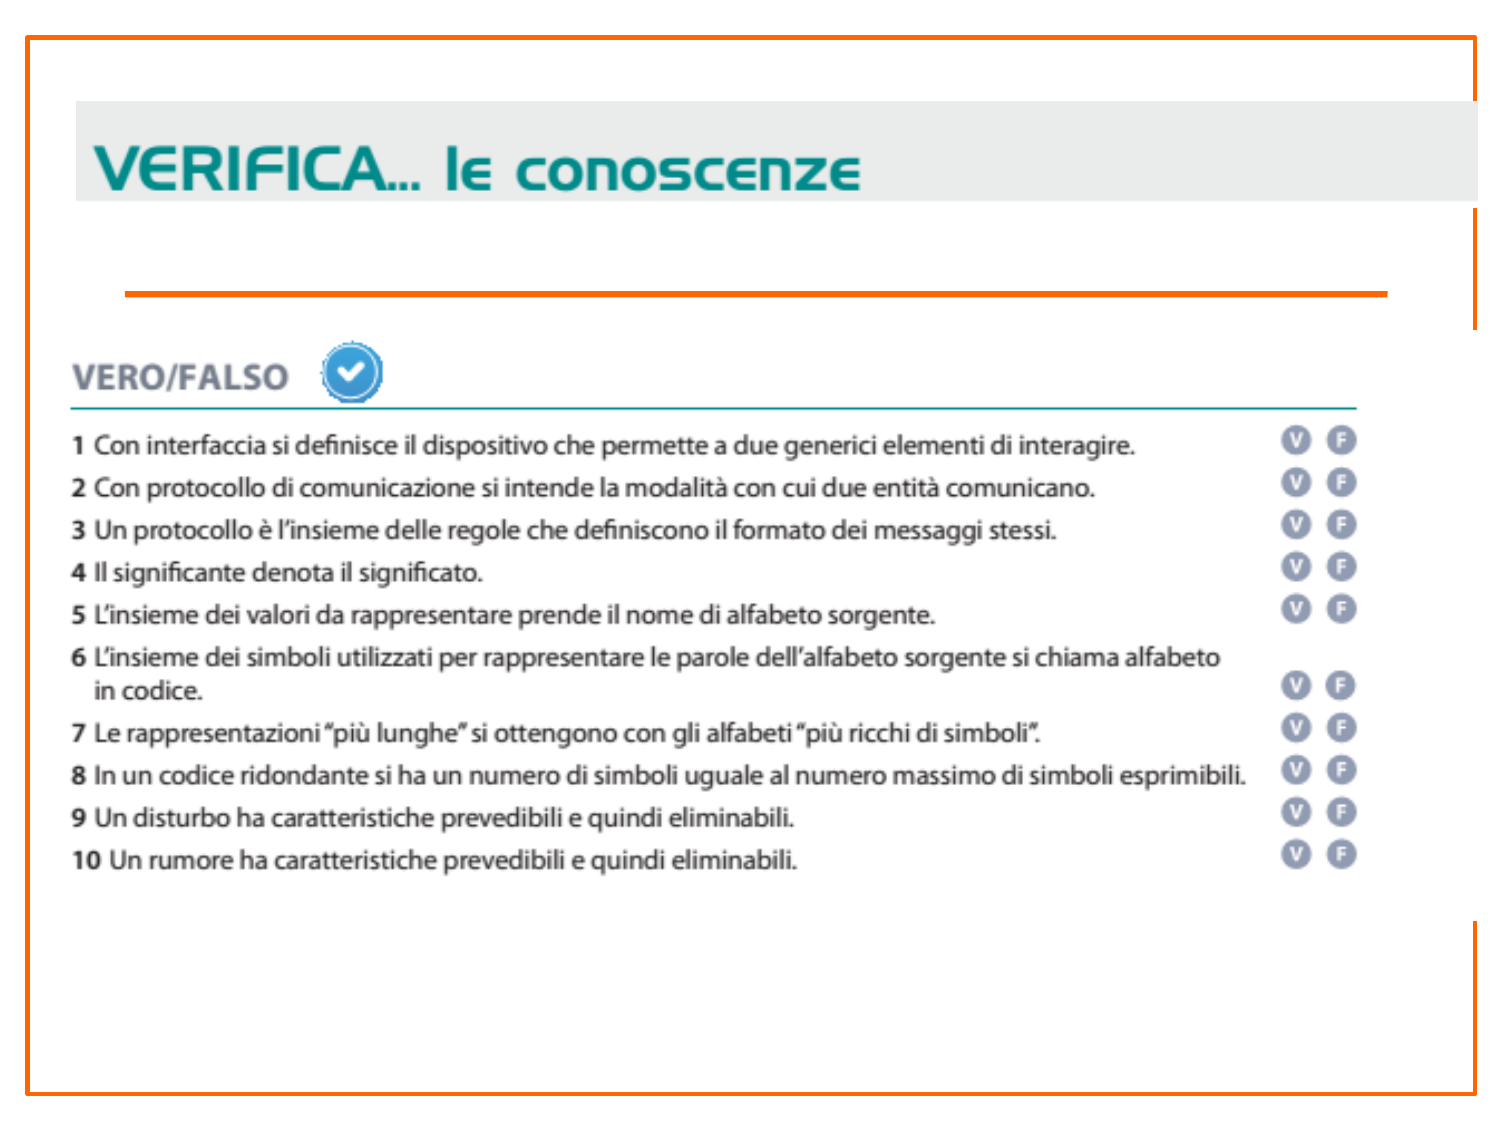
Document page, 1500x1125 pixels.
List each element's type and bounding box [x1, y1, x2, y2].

picture [76, 101, 1479, 209]
picture [59, 329, 1500, 922]
